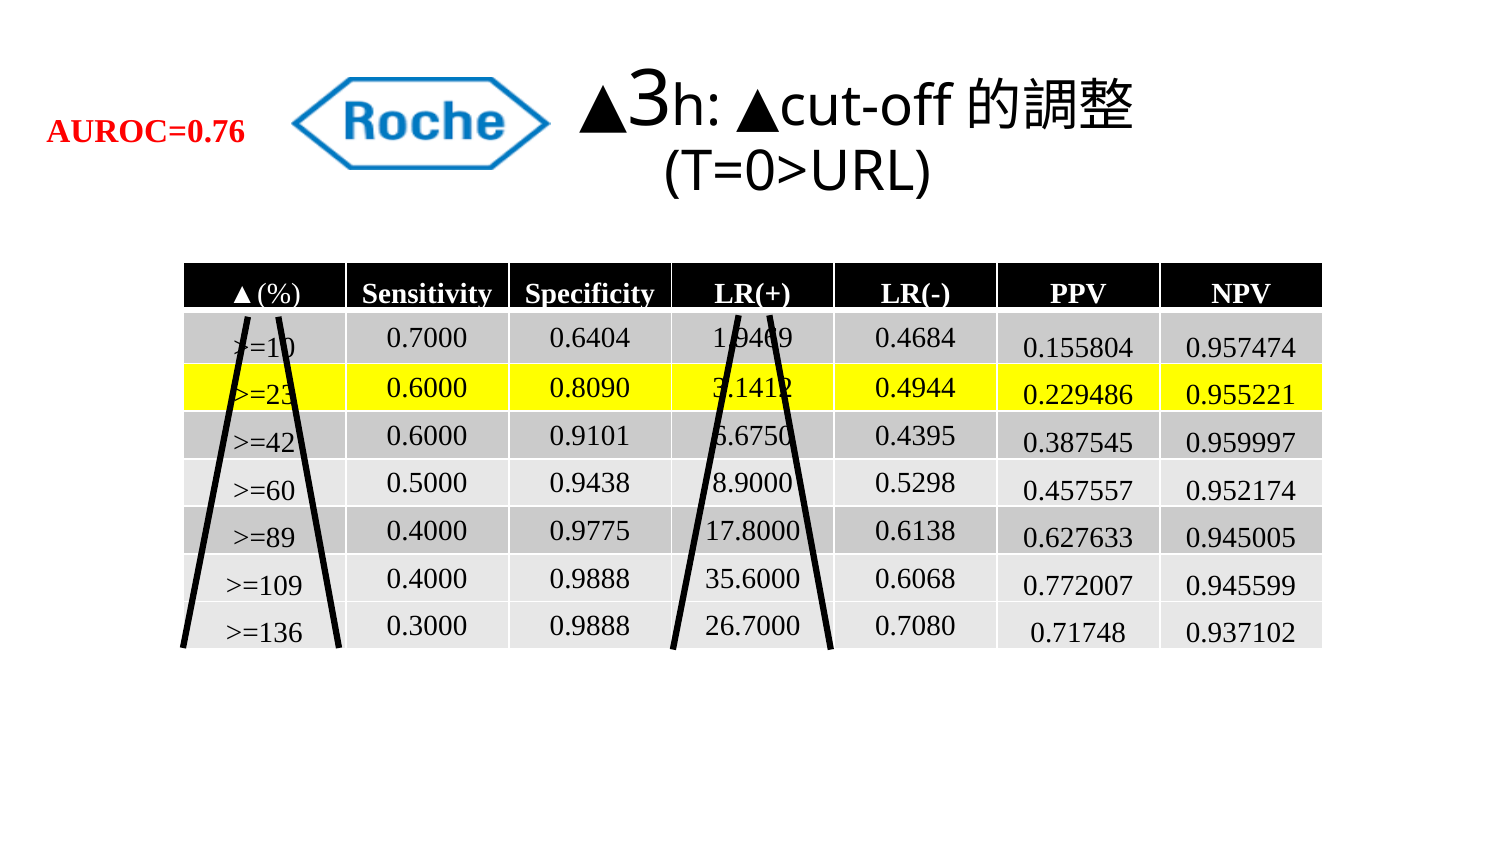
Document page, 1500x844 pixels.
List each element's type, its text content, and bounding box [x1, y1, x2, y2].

table_cell 0.155804 [998, 313, 1159, 363]
table_cell 0.4684 [835, 313, 996, 363]
table_cell 0.4000 [347, 555, 508, 601]
table_cell 0.71748 [998, 602, 1159, 648]
table_cell 0.957474 [1161, 313, 1322, 363]
table_cell 0.4000 [347, 507, 508, 553]
table_header Specificity [510, 263, 671, 307]
table_cell 0.9438 [510, 460, 671, 505]
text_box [182, 316, 340, 648]
table_cell >=10 [184, 313, 345, 363]
table_cell 0.387545 [998, 412, 1159, 458]
table_cell >=60 [340, 460, 345, 505]
table_cell >=109 [340, 555, 345, 601]
table_cell 0.4395 [835, 412, 996, 458]
table_cell 0.627633 [998, 507, 1159, 553]
table_cell 0.7000 [347, 313, 508, 363]
table_cell 0.6138 [835, 507, 996, 553]
table_cell 0.9888 [510, 602, 671, 648]
table_cell 0.9101 [510, 412, 671, 458]
table_cell 0.229486 [998, 364, 1159, 410]
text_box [672, 315, 831, 650]
table_header LR(+) [672, 263, 833, 307]
table_cell >=89 [340, 507, 345, 553]
picture [291, 77, 551, 170]
table_cell 0.937102 [1161, 602, 1322, 648]
table_cell 0.945005 [1161, 507, 1322, 553]
table_cell 0.4944 [835, 364, 996, 410]
table_header Sensitivity [347, 263, 508, 307]
table_cell 0.5000 [347, 460, 508, 505]
table_cell 0.952174 [1161, 460, 1322, 505]
title ▲3h: ▲cut-off的調整 (T=0>URL) [499, 49, 1191, 213]
table_header PPV [998, 263, 1159, 307]
table_cell >=42 [340, 412, 345, 458]
table_header LR(-) [835, 263, 996, 307]
table_cell 0.945599 [1161, 555, 1322, 601]
text_box AUROC=0.76 [31, 101, 279, 157]
table_cell 0.457557 [998, 460, 1159, 505]
table_cell 0.6404 [510, 313, 671, 363]
table_cell 0.9888 [510, 555, 671, 601]
table_cell 0.959997 [1161, 412, 1322, 458]
table_cell 0.5298 [835, 460, 996, 505]
table_cell >=23 [340, 364, 345, 410]
table_cell 0.6000 [347, 364, 508, 410]
table_cell 0.3000 [347, 602, 508, 648]
table_header NPV [1161, 263, 1322, 307]
table_cell 0.9775 [510, 507, 671, 553]
table_cell 0.955221 [1161, 364, 1322, 410]
table_cell 0.6068 [835, 555, 996, 601]
table_cell 0.7080 [835, 602, 996, 648]
table_cell 0.8090 [510, 364, 671, 410]
table_cell >=136 [340, 602, 345, 648]
table_header ▲(%) [184, 263, 345, 307]
table_cell 0.6000 [347, 412, 508, 458]
table_cell 0.772007 [998, 555, 1159, 601]
